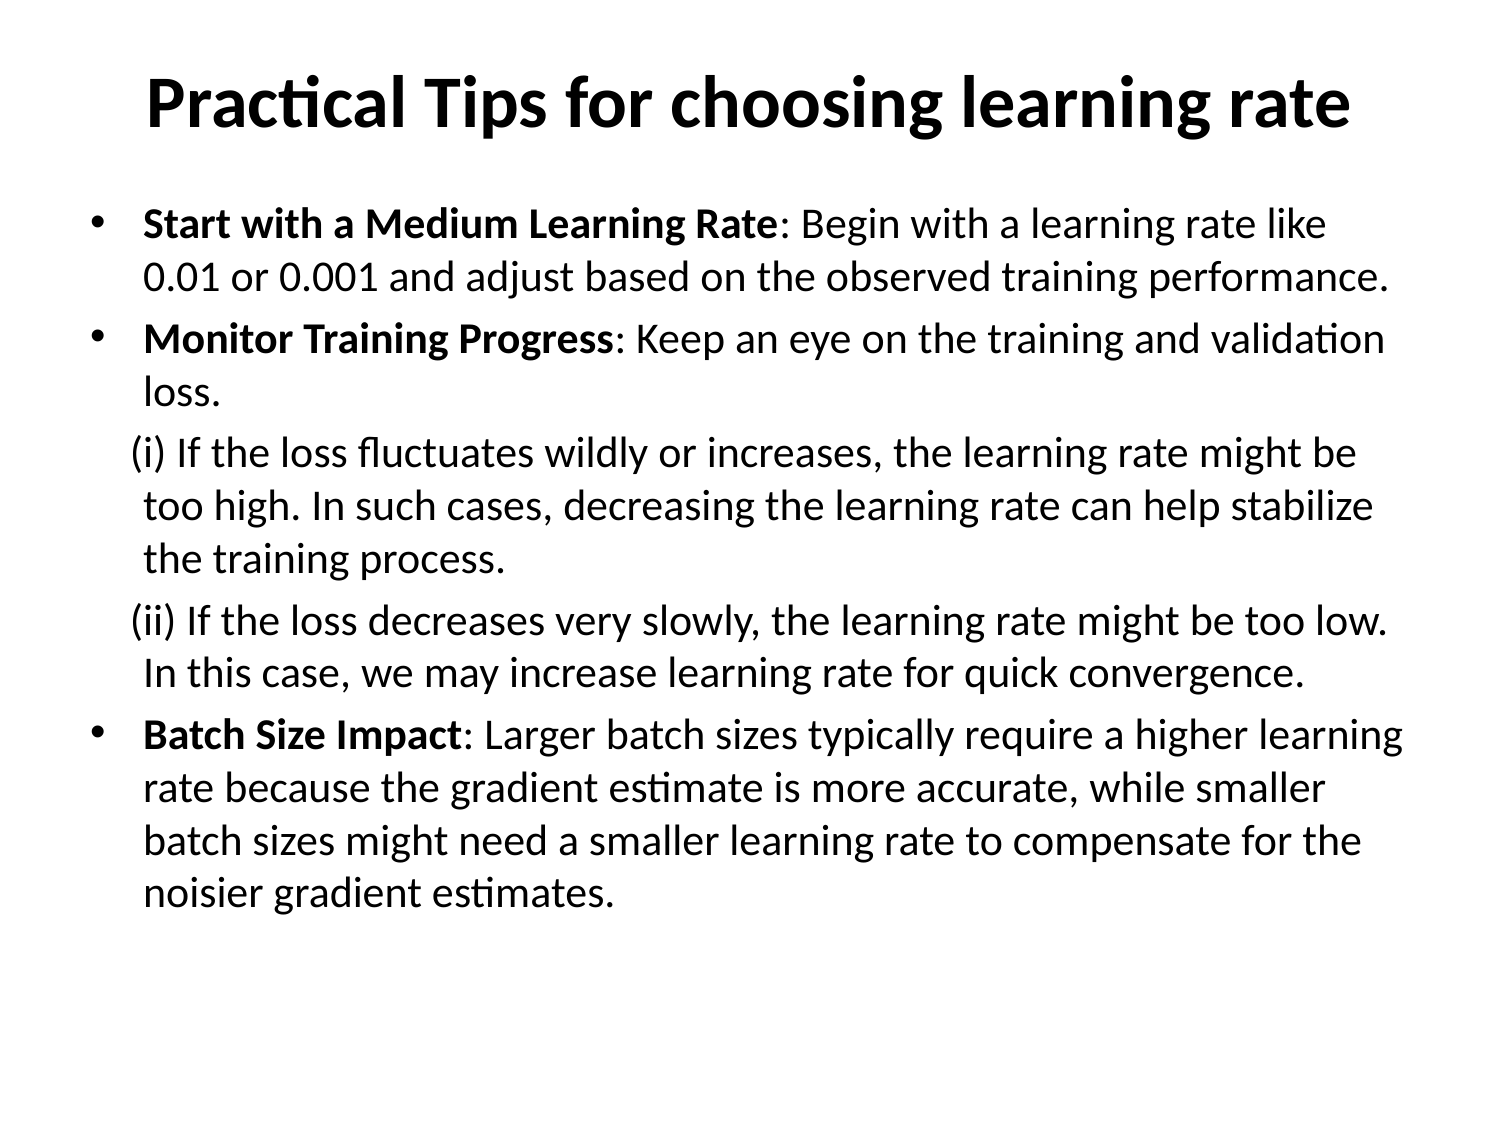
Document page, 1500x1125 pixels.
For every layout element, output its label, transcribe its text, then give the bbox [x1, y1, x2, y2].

title Practical Tips for choosing learning rate [75, 45, 1425, 150]
list Start with a Medium Learning Rate: Begin with a learning rate like 0.01 or 0.001 and adjust based on the observed training performance. Monitor Training Progress: Keep an eye on the training and validation loss. (i) If the loss fluctuates wildly or increases, the learning rate might be too high. In such cases, decreasing the learning rate can help stabilize the training process. (ii) If the loss decreases very slowly, the learning rate might be too low. In this case, we may increase learning rate for quick convergence. Batch Size Impact: Larger batch sizes typically require a higher learning rate because the gradient estimate is more accurate, while smaller batch sizes might need a smaller learning rate to compensate for the noisier gradient estimates. [75, 187, 1425, 1005]
